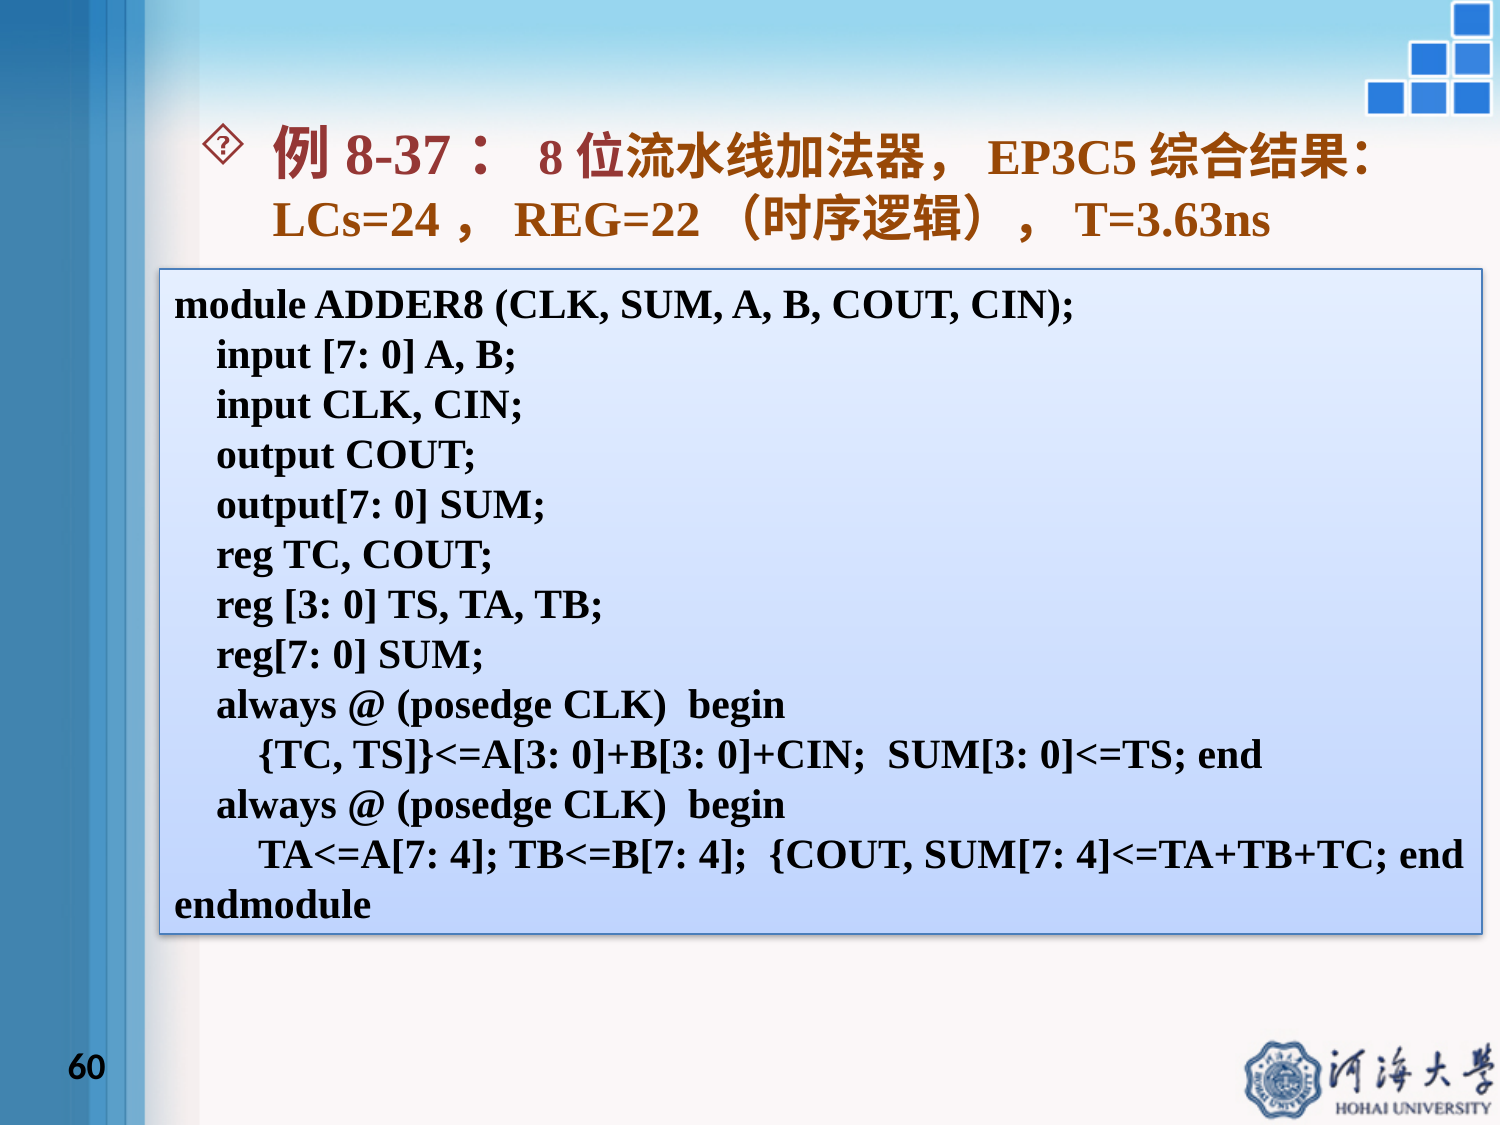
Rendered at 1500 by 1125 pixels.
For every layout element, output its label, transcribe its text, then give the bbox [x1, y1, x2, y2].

text_box 60 [53, 1035, 148, 1103]
text_box module ADDER8 (CLK, SUM, A, B, COUT, CIN); input [7: 0] A, B; input CLK, CIN; output COUT; output[7: 0] SUM; reg TC, COUT; reg [3: 0] TS, TA, TB; reg[7: 0] SUM; always @ (posedge CLK) begin {TC, TS]}<=A[3: 0]+B[3: 0]+CIN; SUM[3: 0]<=TS; end always @ (posedge CLK) begin TA<=A[7: 4]; TB<=B[7: 4]; {COUT, SUM[7: 4]<=TA+TB+TC; end endmodule [159, 268, 1483, 935]
picture [0, 0, 1500, 1125]
text_box 例8-37：8位流水线加法器，EP3C5综合结果：LCs=24，REG=22（时序逻辑），T=3.63ns [182, 108, 1447, 254]
